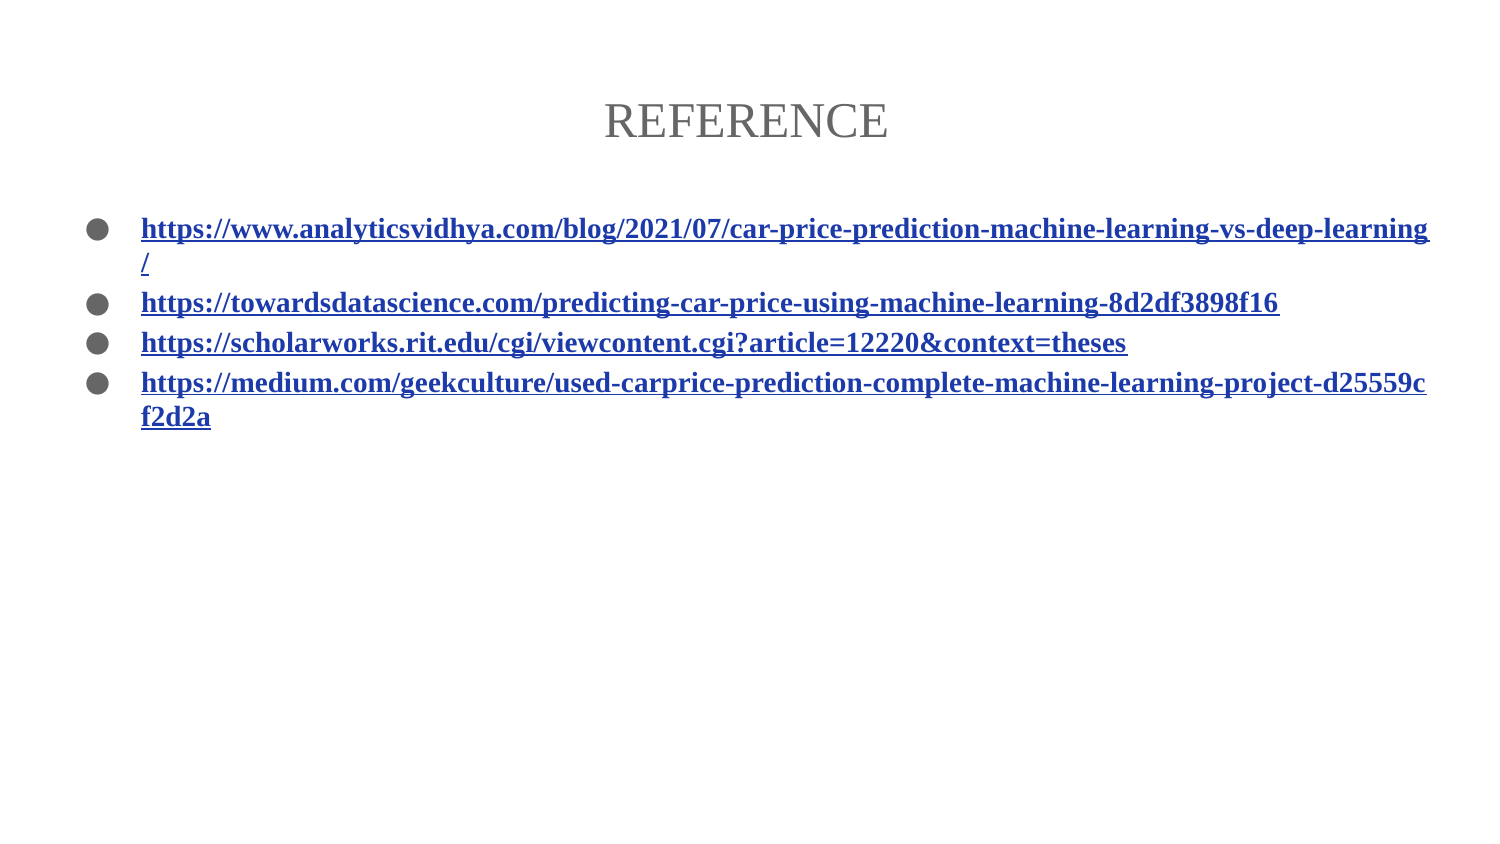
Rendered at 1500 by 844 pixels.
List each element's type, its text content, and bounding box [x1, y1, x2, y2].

list https://www.analyticsvidhya.com/blog/2021/07/car-price-prediction-machine-learning-vs-deep-learning/ https://towardsdatascience.com/predicting-car-price-using-machine-learning-8d2df3898f16 https://scholarworks.rit.edu/cgi/viewcontent.cgi?article=12220&context=theses https://medium.com/geekculture/used-carprice-prediction-complete-machine-learning-project-d25559cf2d2a [51, 189, 1449, 750]
title REFERENCE [51, 72, 1449, 167]
